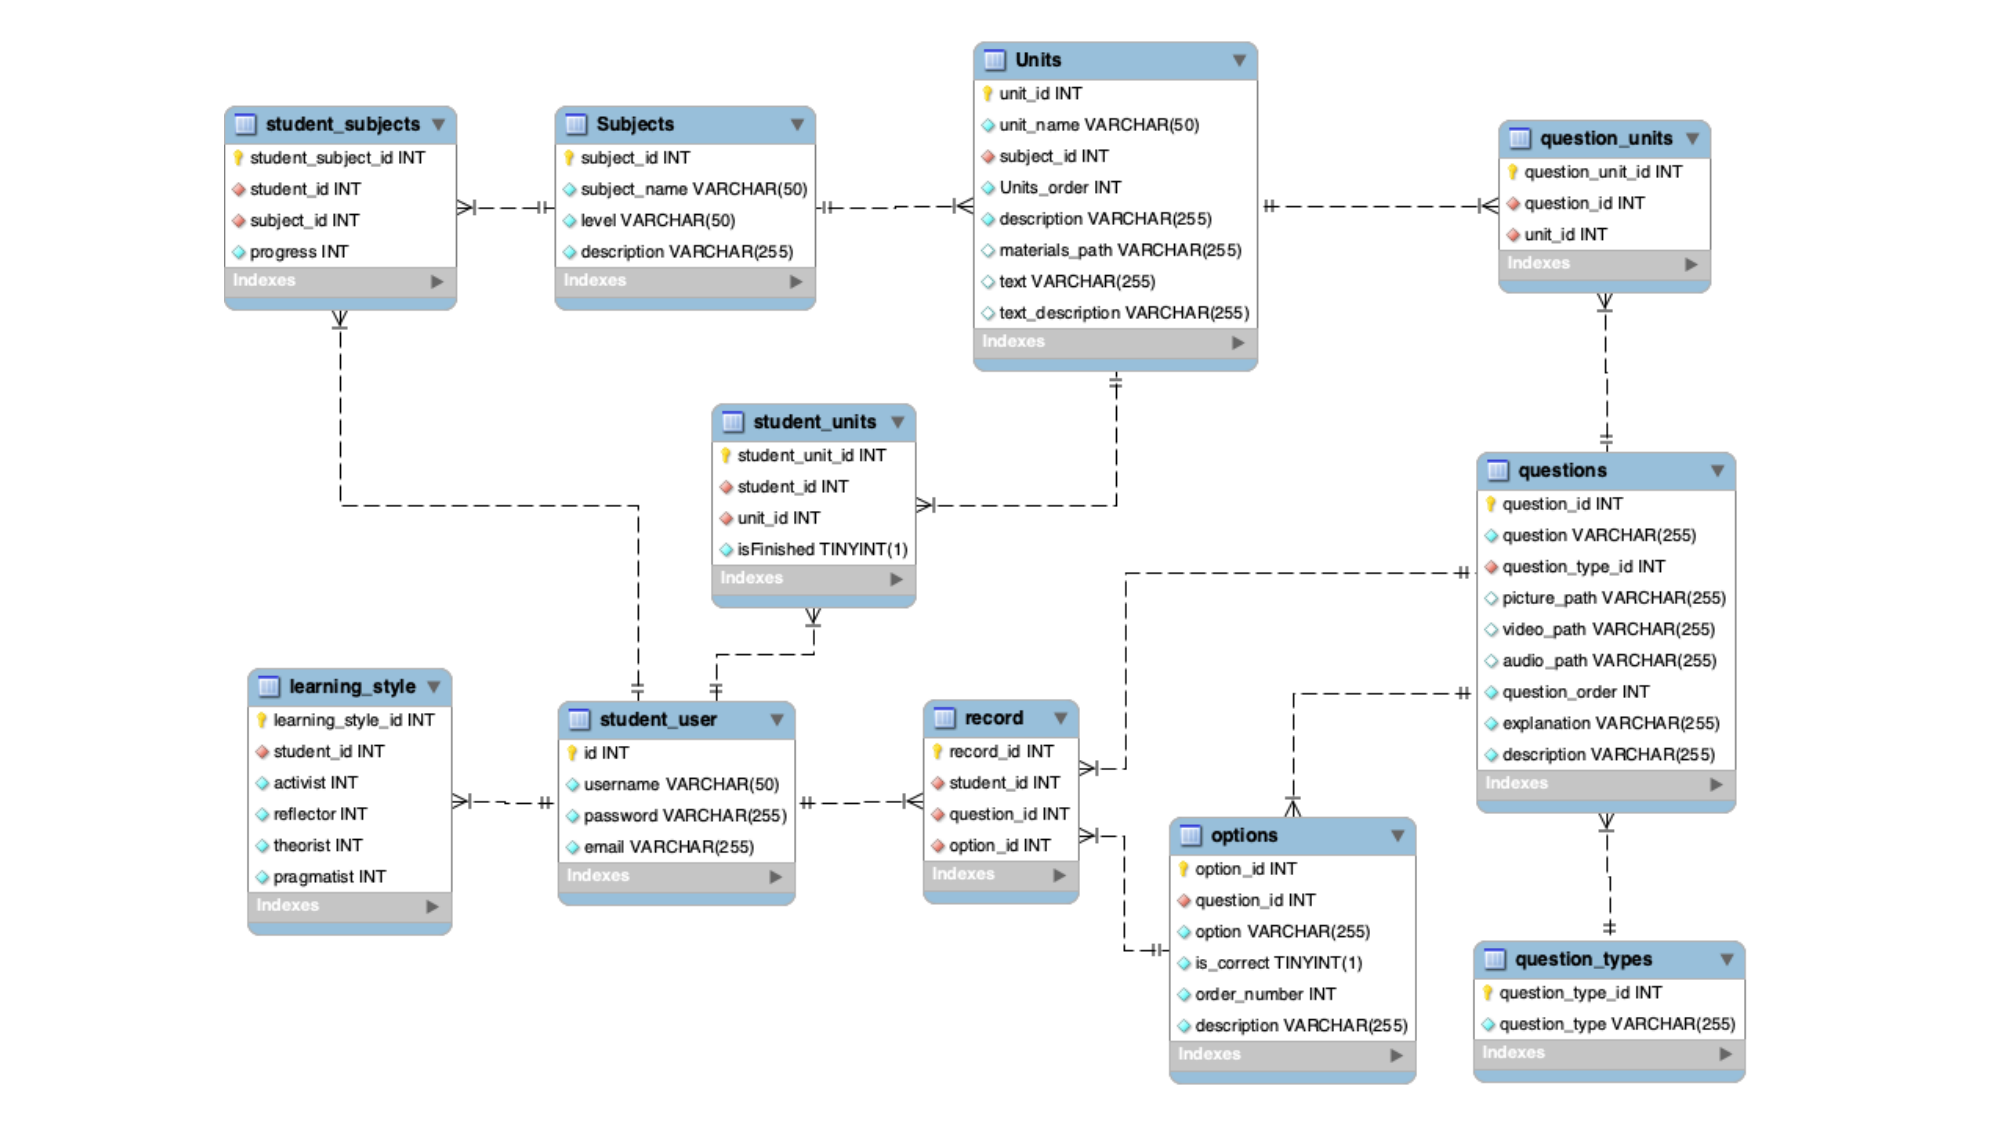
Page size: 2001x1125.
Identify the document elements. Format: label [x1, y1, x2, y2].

picture [224, 26, 1776, 1099]
